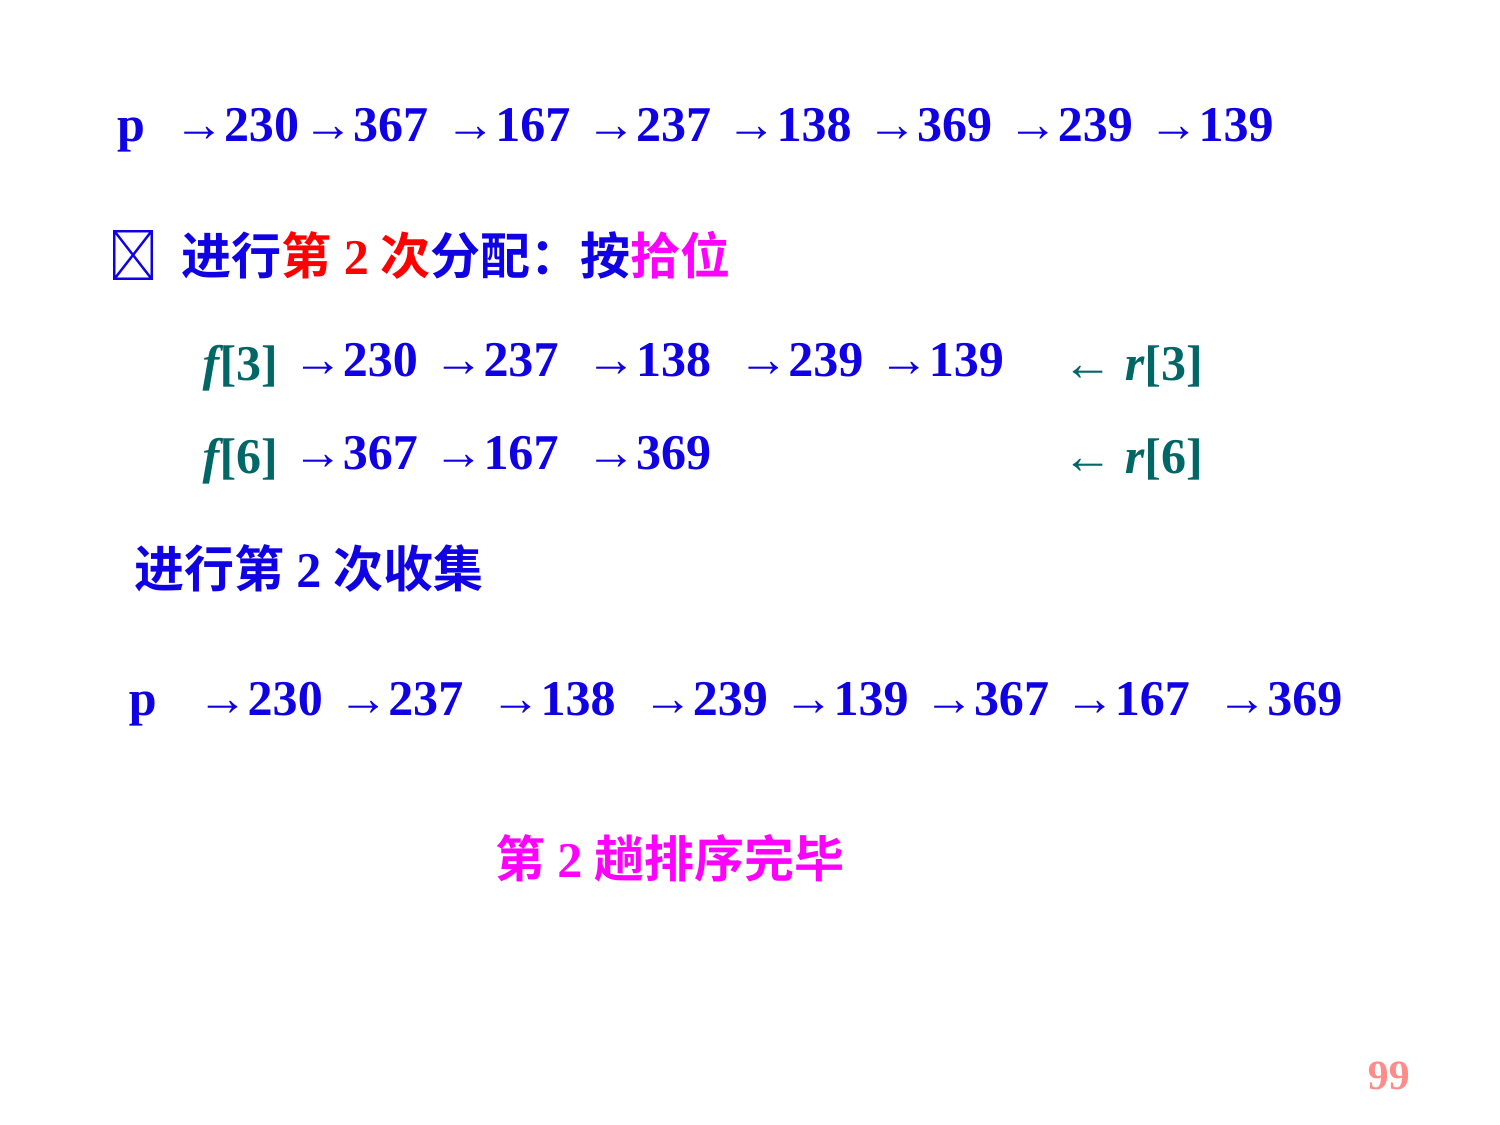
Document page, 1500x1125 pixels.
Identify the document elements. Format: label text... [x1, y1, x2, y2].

text_box f[3] [187, 304, 293, 398]
text_box p [117, 91, 174, 152]
text_box →367 [924, 665, 1064, 726]
text_box →230 [197, 665, 338, 726]
slide_number 99 [1074, 1042, 1425, 1103]
text_box →167 [1064, 665, 1217, 726]
text_box →237 [338, 665, 490, 726]
text_box →369 [1217, 665, 1393, 726]
text_box 进行第2次收集 [119, 515, 499, 606]
text_box f[6] [187, 398, 293, 491]
text_box ← r[6] [1047, 398, 1218, 491]
text_box →139 [819, 665, 924, 726]
text_box →138 [585, 326, 738, 387]
text_box 第2趟排序完毕 [480, 820, 1032, 895]
text_box →239 [642, 665, 819, 726]
text_box →230 [174, 91, 303, 152]
text_box →138 [490, 665, 642, 726]
text_box →237 [585, 91, 726, 152]
text_box →237 [433, 326, 585, 387]
text_box →138 [726, 91, 867, 152]
text_box →239 [738, 326, 915, 387]
text_box →239 [1007, 91, 1148, 152]
text_box p [128, 665, 197, 726]
text_box →167 [433, 419, 585, 480]
text_box →369 [585, 419, 762, 480]
text_box →367 [303, 91, 445, 152]
text_box →367 [292, 419, 433, 480]
text_box →167 [445, 91, 585, 152]
text_box →369 [867, 91, 1007, 152]
text_box →139 [915, 326, 1055, 387]
text_box →139 [1148, 91, 1325, 152]
text_box →230 [292, 326, 433, 387]
text_box  进行第2次分配：按拾位 [93, 199, 774, 292]
text_box ← r[3] [1047, 304, 1218, 398]
